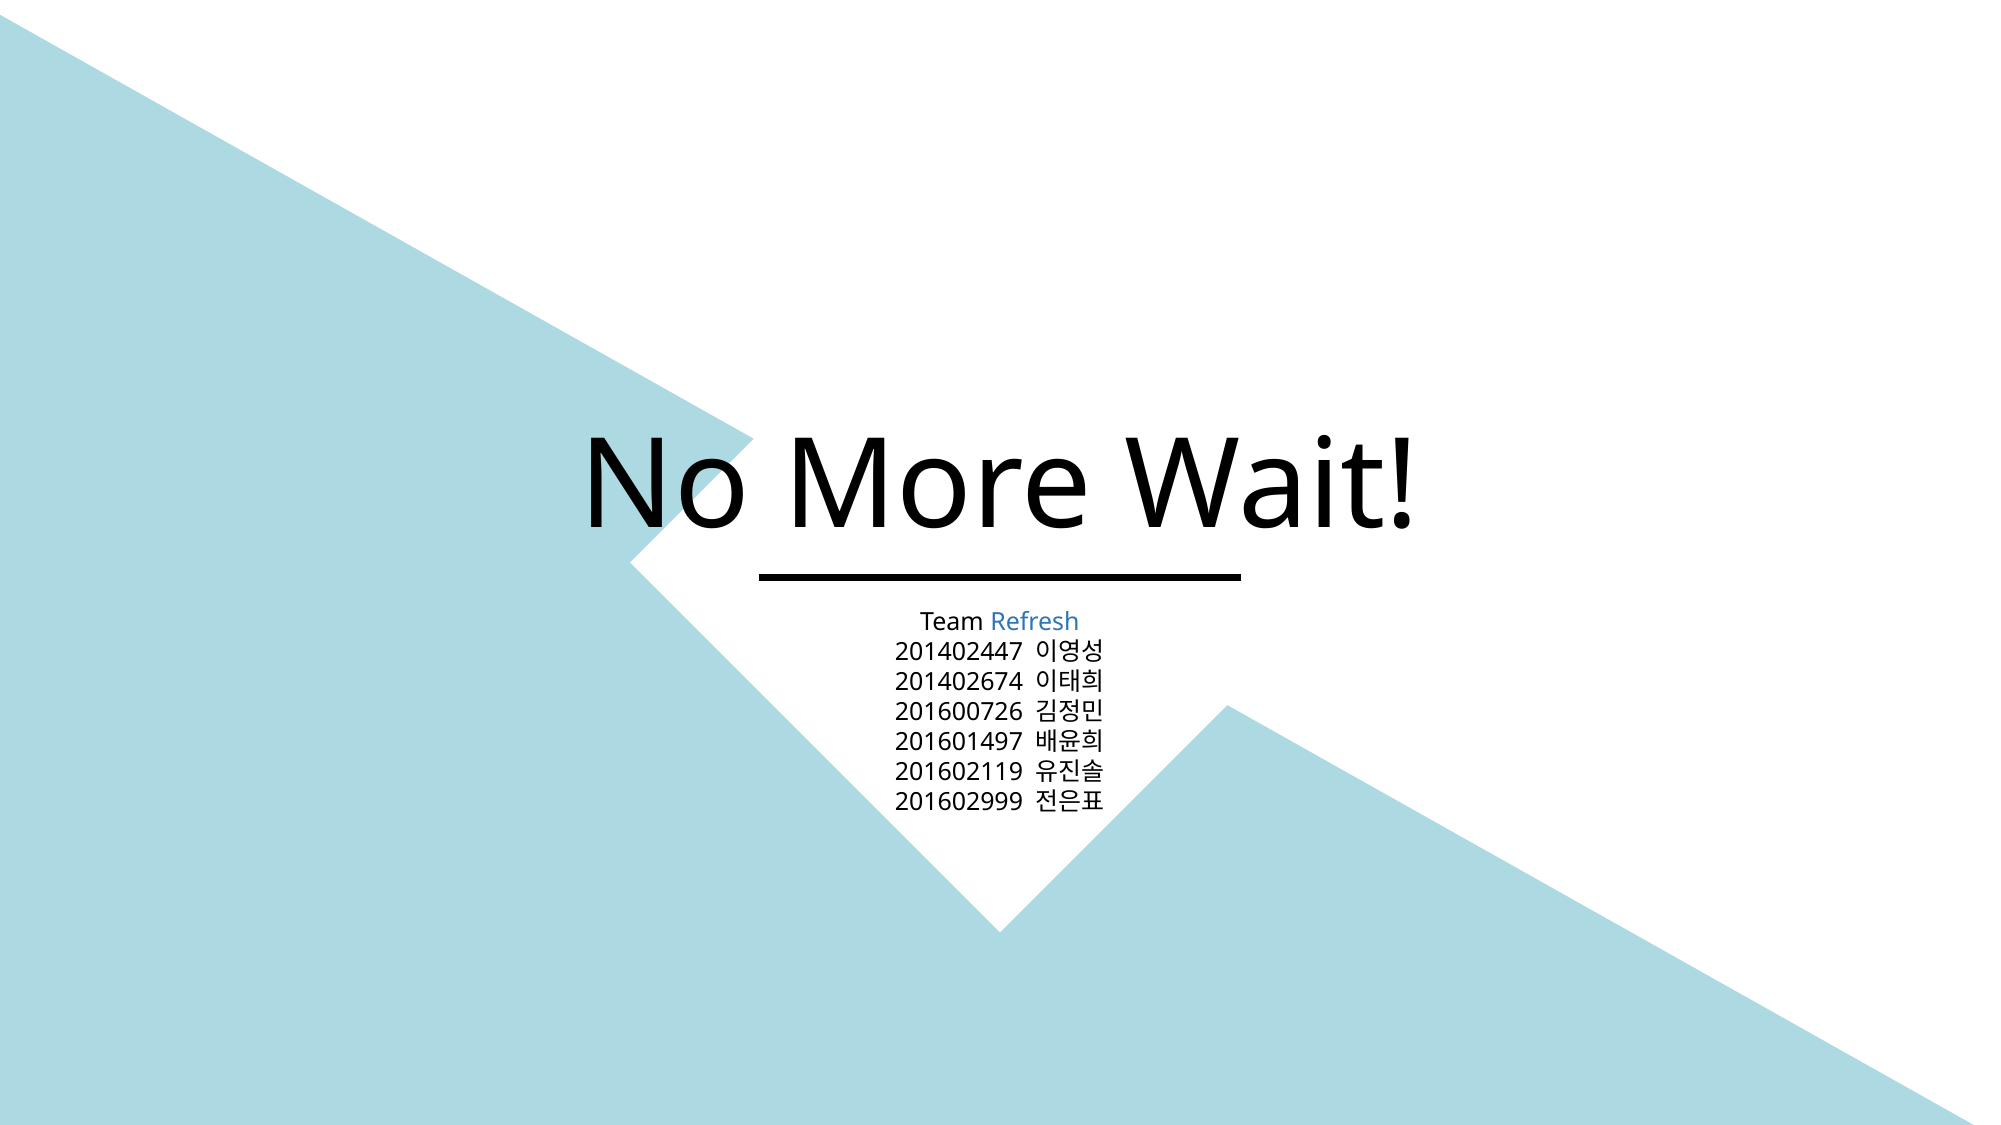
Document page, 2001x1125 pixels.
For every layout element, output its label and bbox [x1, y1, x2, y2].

text_box [0, 0, 2000, 1125]
